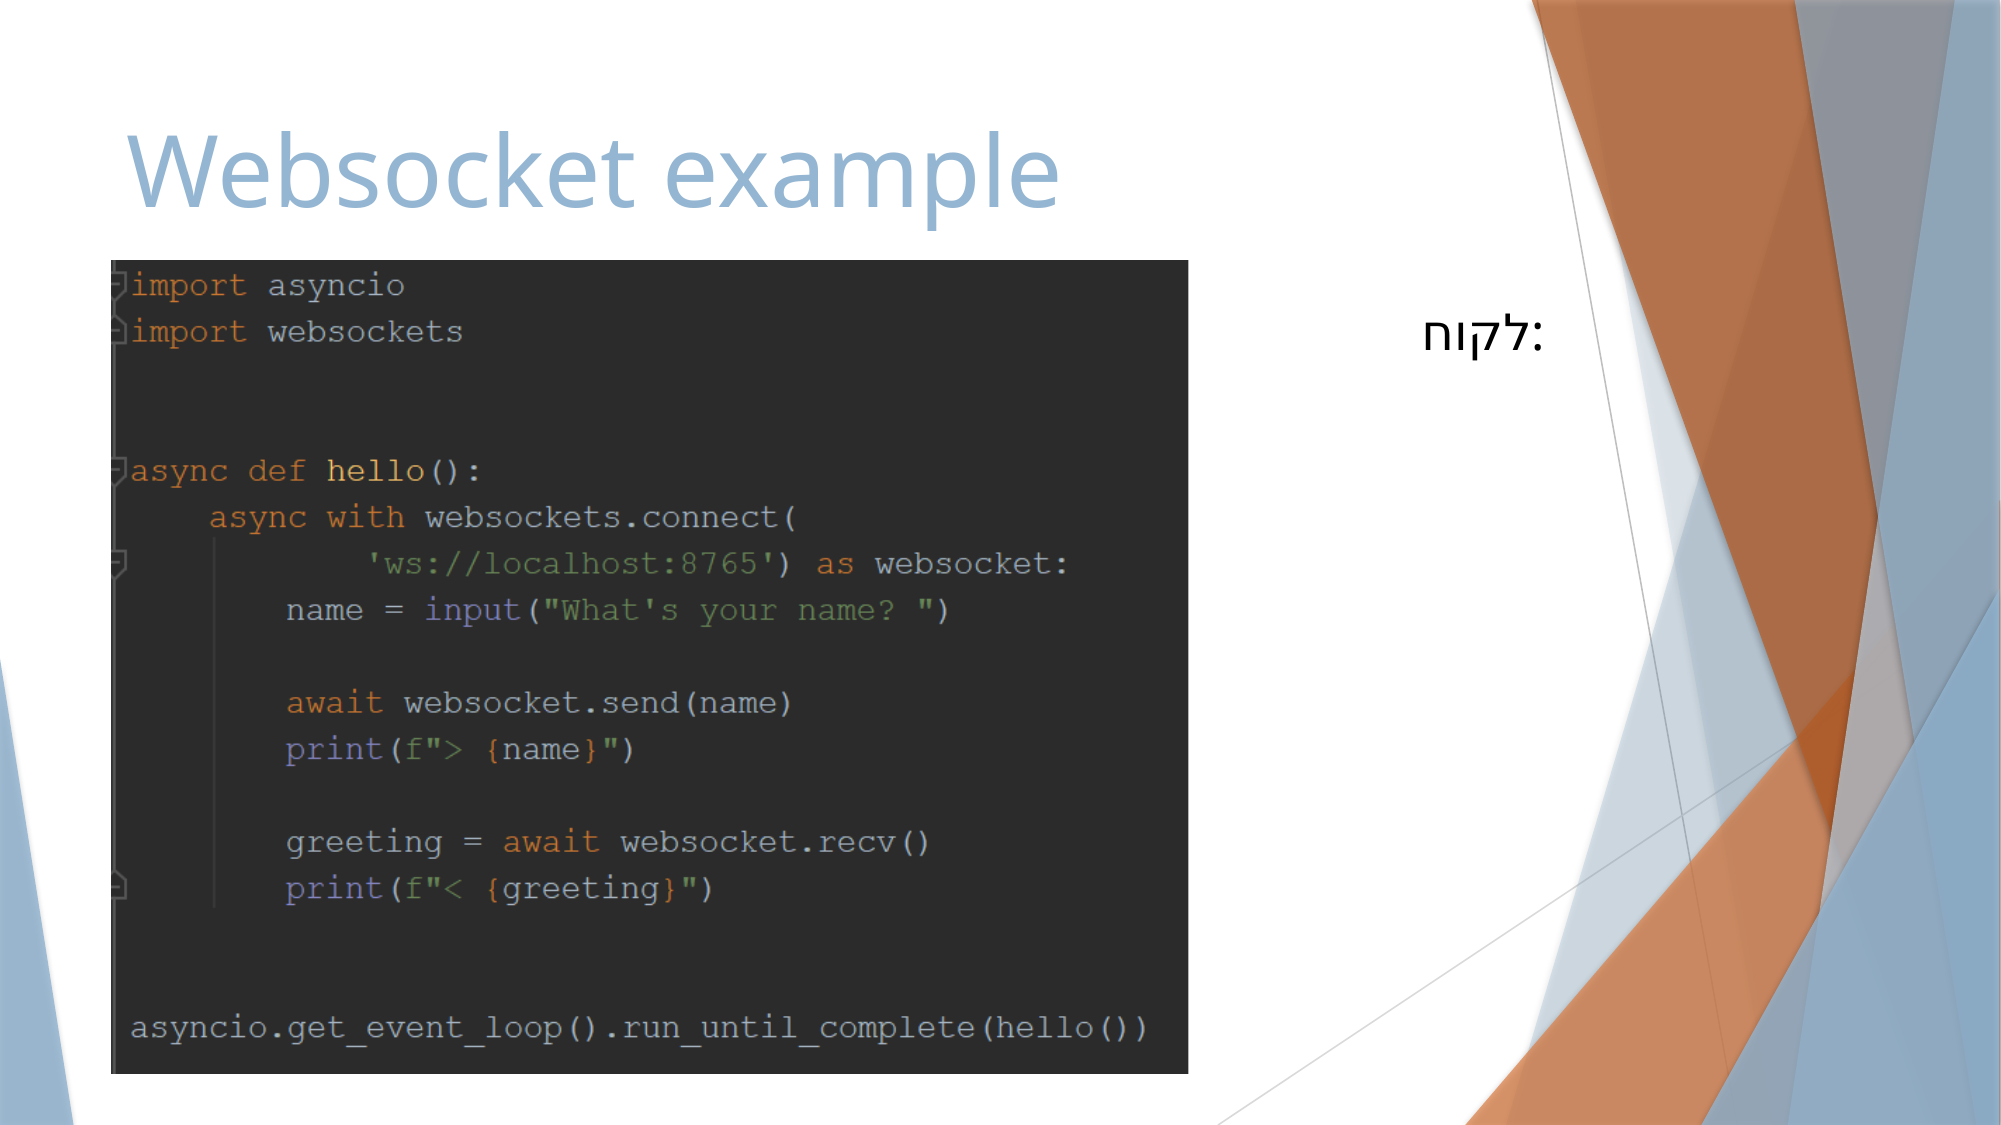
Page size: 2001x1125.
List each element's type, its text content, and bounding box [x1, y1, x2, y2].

title Websocket example [111, 99, 1522, 317]
picture [110, 260, 1189, 1074]
text_box לקוח: [1299, 293, 1560, 368]
